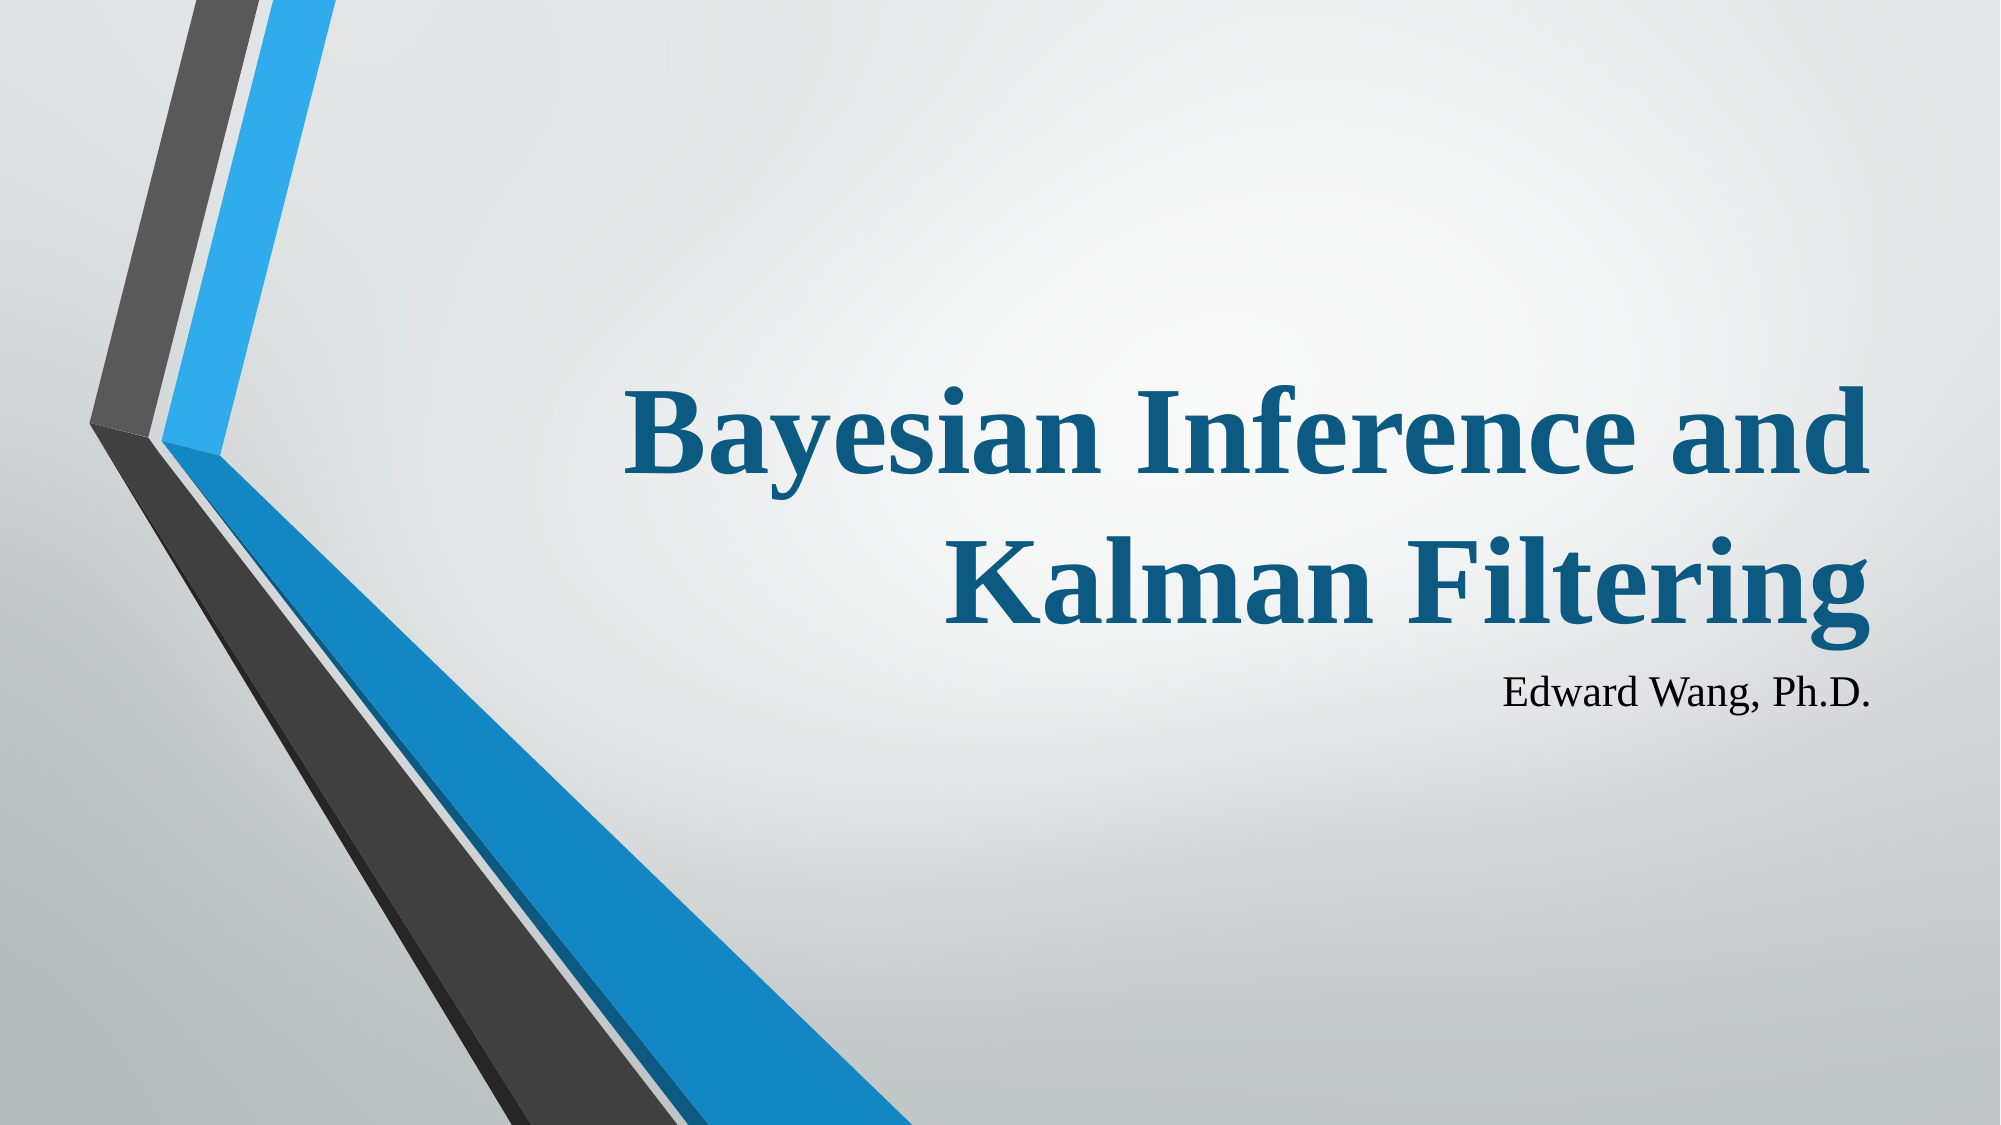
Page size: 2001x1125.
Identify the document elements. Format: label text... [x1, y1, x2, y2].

subtitle Edward Wang, Ph.D. [740, 656, 1887, 884]
title Bayesian Inference and Kalman Filtering [480, 226, 1887, 656]
